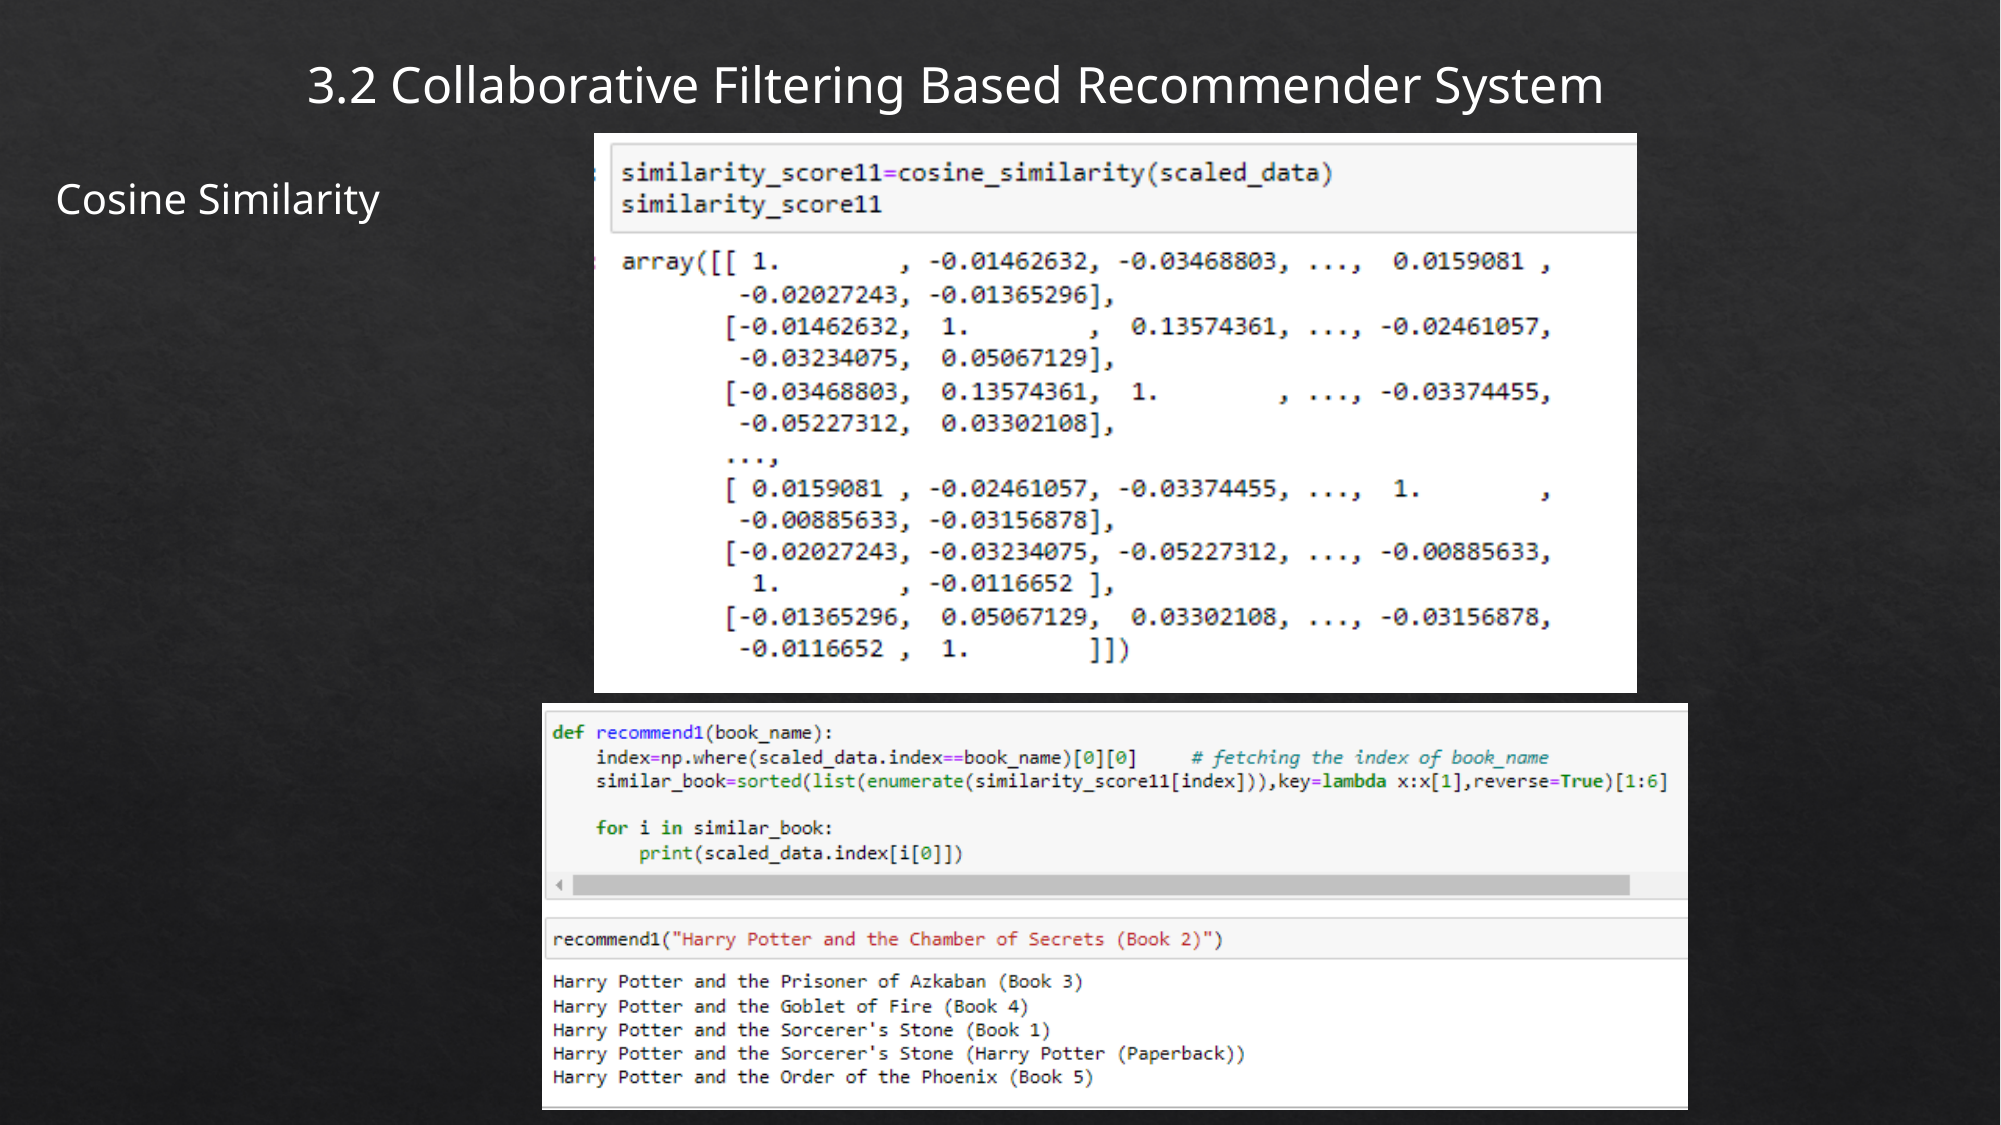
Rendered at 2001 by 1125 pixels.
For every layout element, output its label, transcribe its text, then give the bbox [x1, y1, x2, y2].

text_box Cosine Similarity [40, 165, 395, 231]
picture [593, 133, 1637, 693]
text_box 3.2 Collaborative Filtering Based Recommender System [292, 46, 1841, 121]
picture [542, 703, 1689, 1111]
